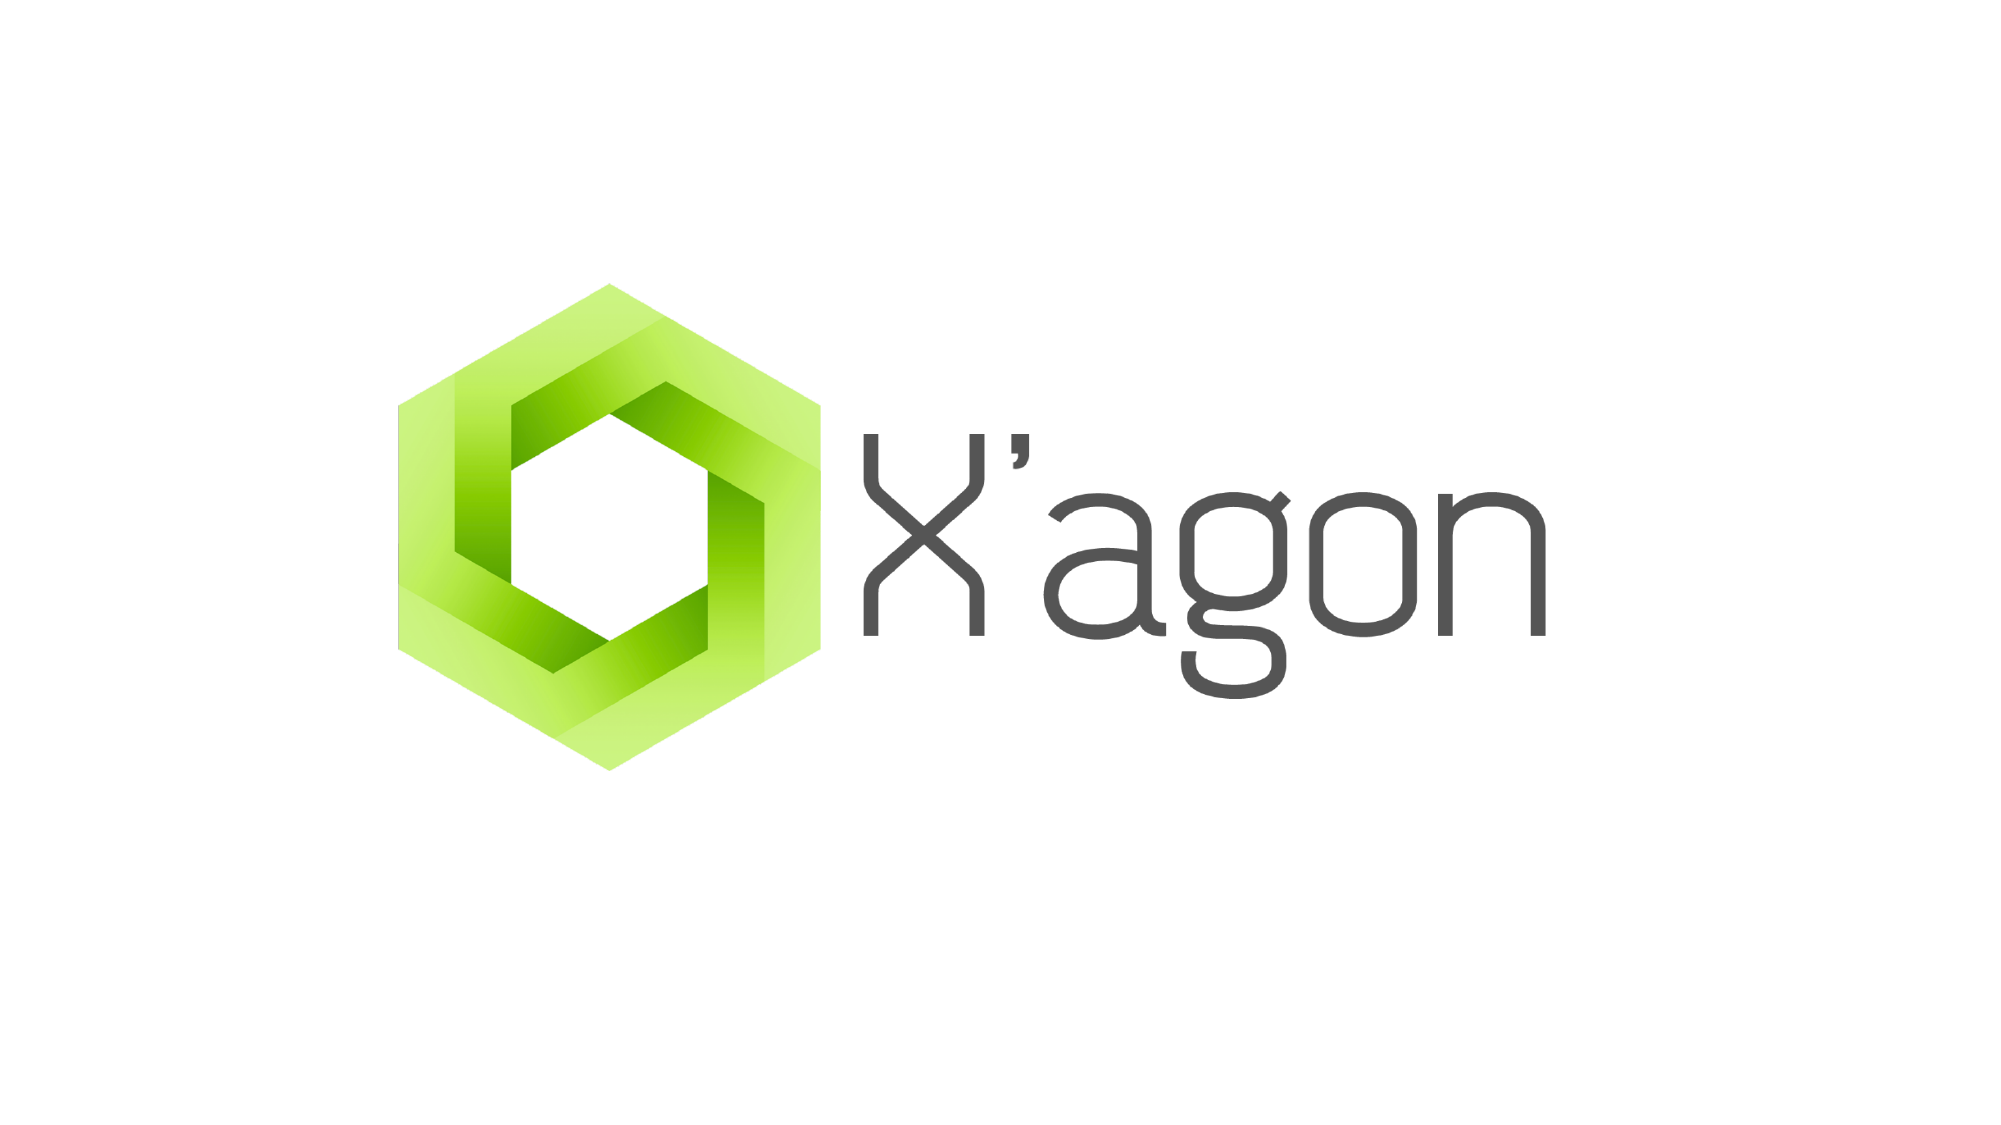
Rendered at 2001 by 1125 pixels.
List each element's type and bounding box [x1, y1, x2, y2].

picture [330, 178, 1606, 876]
